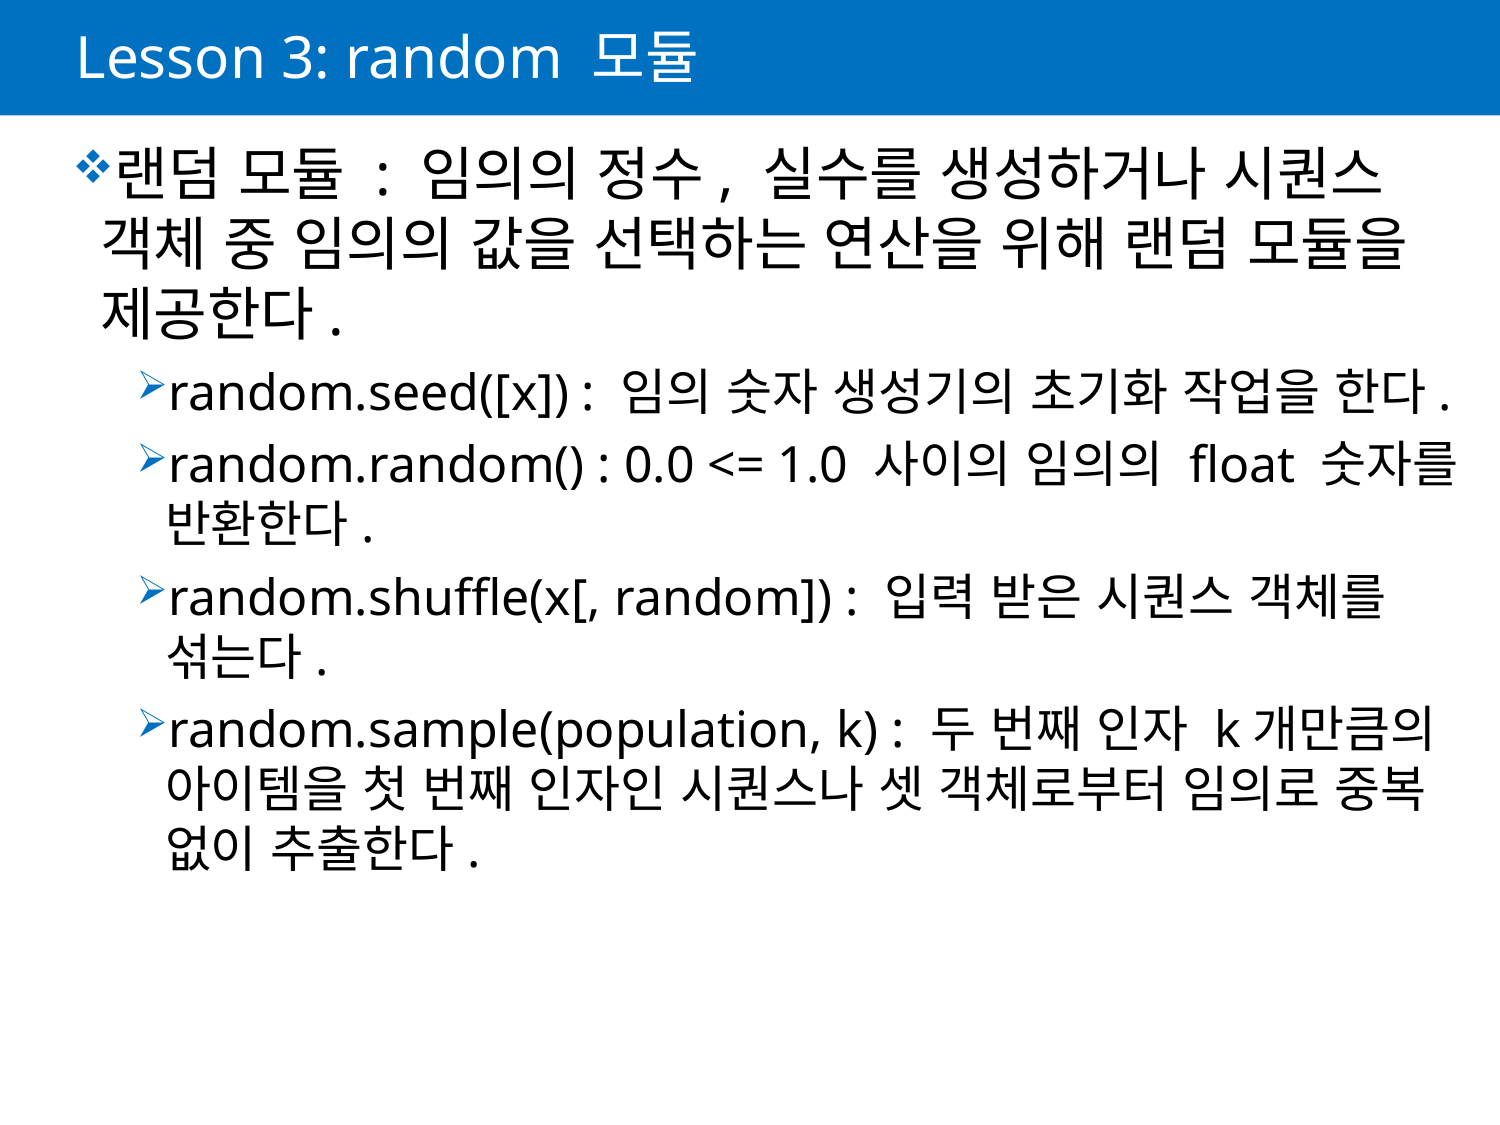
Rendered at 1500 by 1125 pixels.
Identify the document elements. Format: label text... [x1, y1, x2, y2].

list 랜덤 모듈 : 임의의 정수, 실수를 생성하거나 시퀀스 객체 중 임의의 값을 선택하는 연산을 위해 랜덤 모듈을 제공한다. random.seed([x]) : 임의 숫자 생성기의 초기화 작업을 한다. random.random() : 0.0 <= 1.0 사이의 임의의 float 숫자를 반환한다. random.shuffle(x[, random]) : 입력 받은 시퀀스 객체를 섞는다. random.sample(population, k) : 두 번째 인자 k개만큼의 아이템을 첫 번째 인자인 시퀀스나 셋 객체로부터 임의로 중복 없이 추출한다. [24, 137, 1463, 983]
title Lesson 3: random 모듈 [75, 0, 1351, 122]
